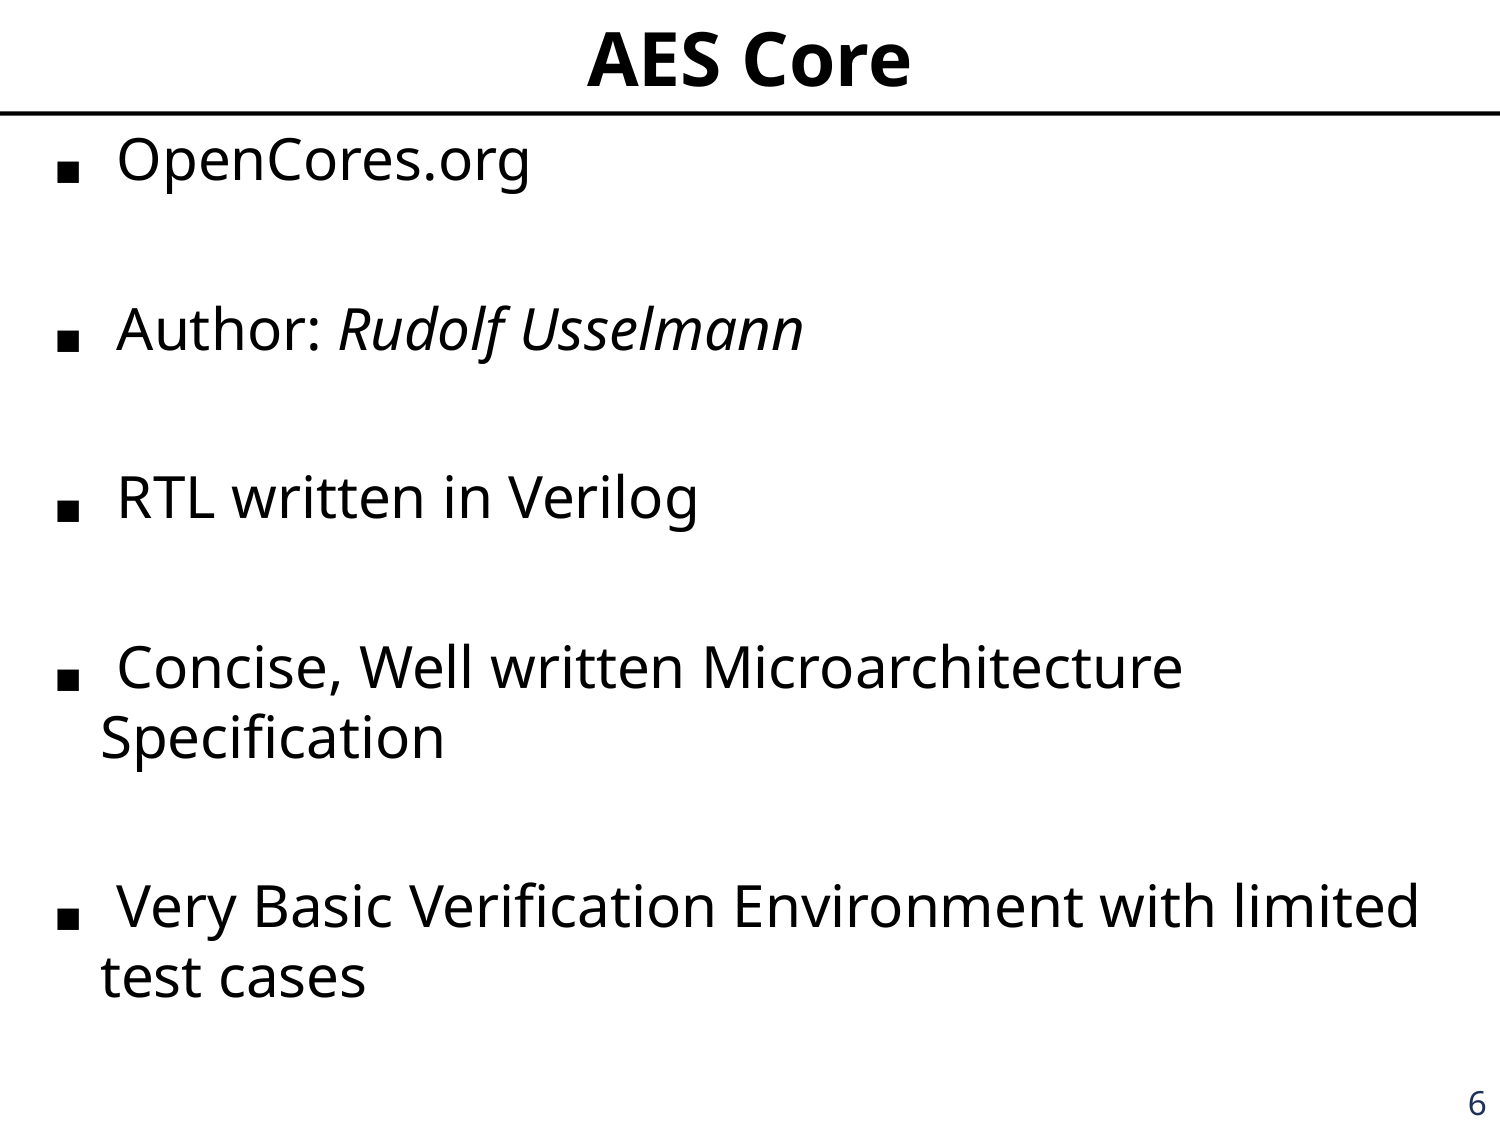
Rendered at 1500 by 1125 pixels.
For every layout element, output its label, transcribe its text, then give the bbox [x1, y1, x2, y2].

list OpenCores.org Author: Rudolf Usselmann RTL written in Verilog Concise, Well written Microarchitecture Specification Very Basic Verification Environment with limited test cases [37, 137, 1463, 1101]
title AES Core [0, 0, 1500, 113]
